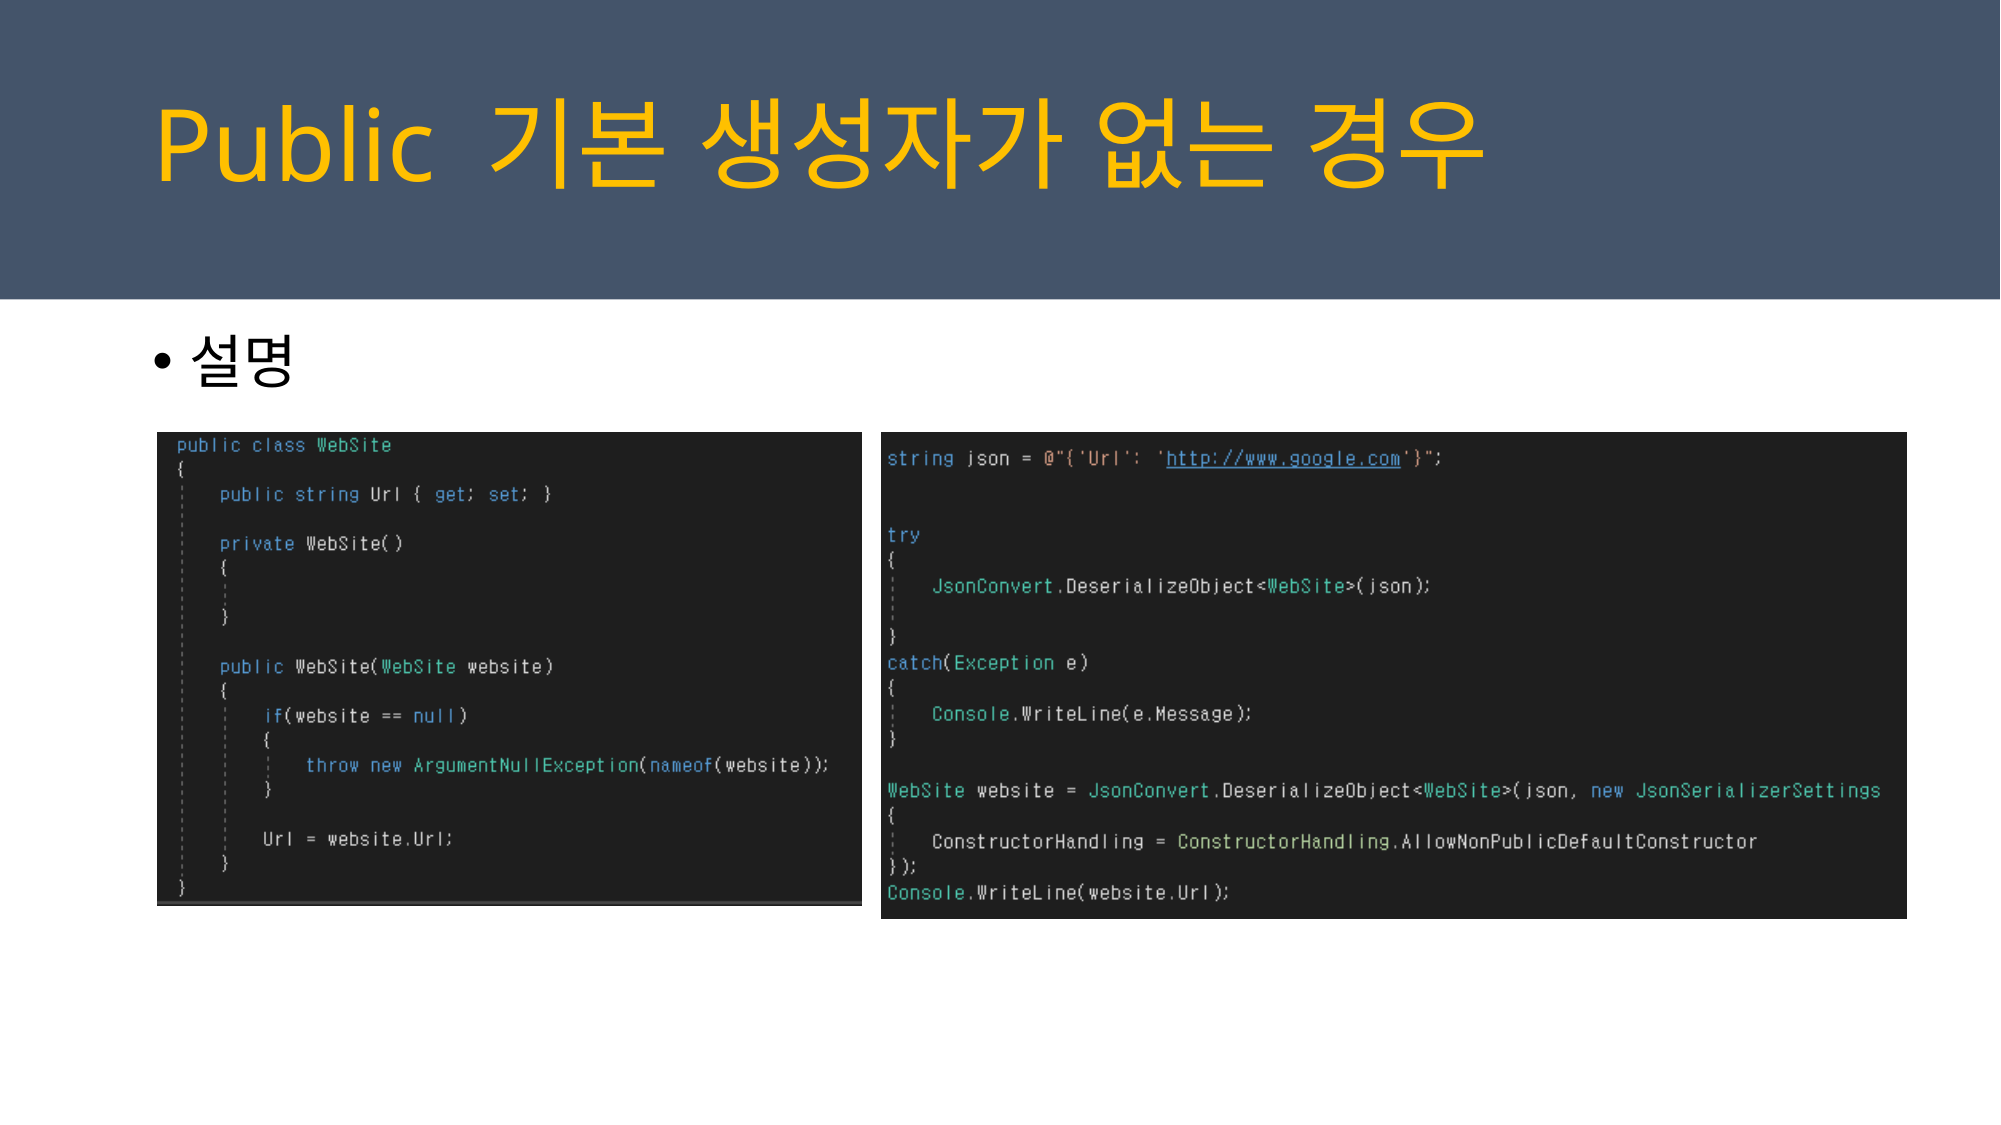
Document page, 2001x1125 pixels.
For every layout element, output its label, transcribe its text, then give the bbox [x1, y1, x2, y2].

text_box 설명 [137, 325, 1863, 1014]
text_box Public 기본 생성자가 없는 경우 [137, 59, 1863, 239]
picture [156, 432, 862, 906]
picture [881, 432, 1907, 919]
